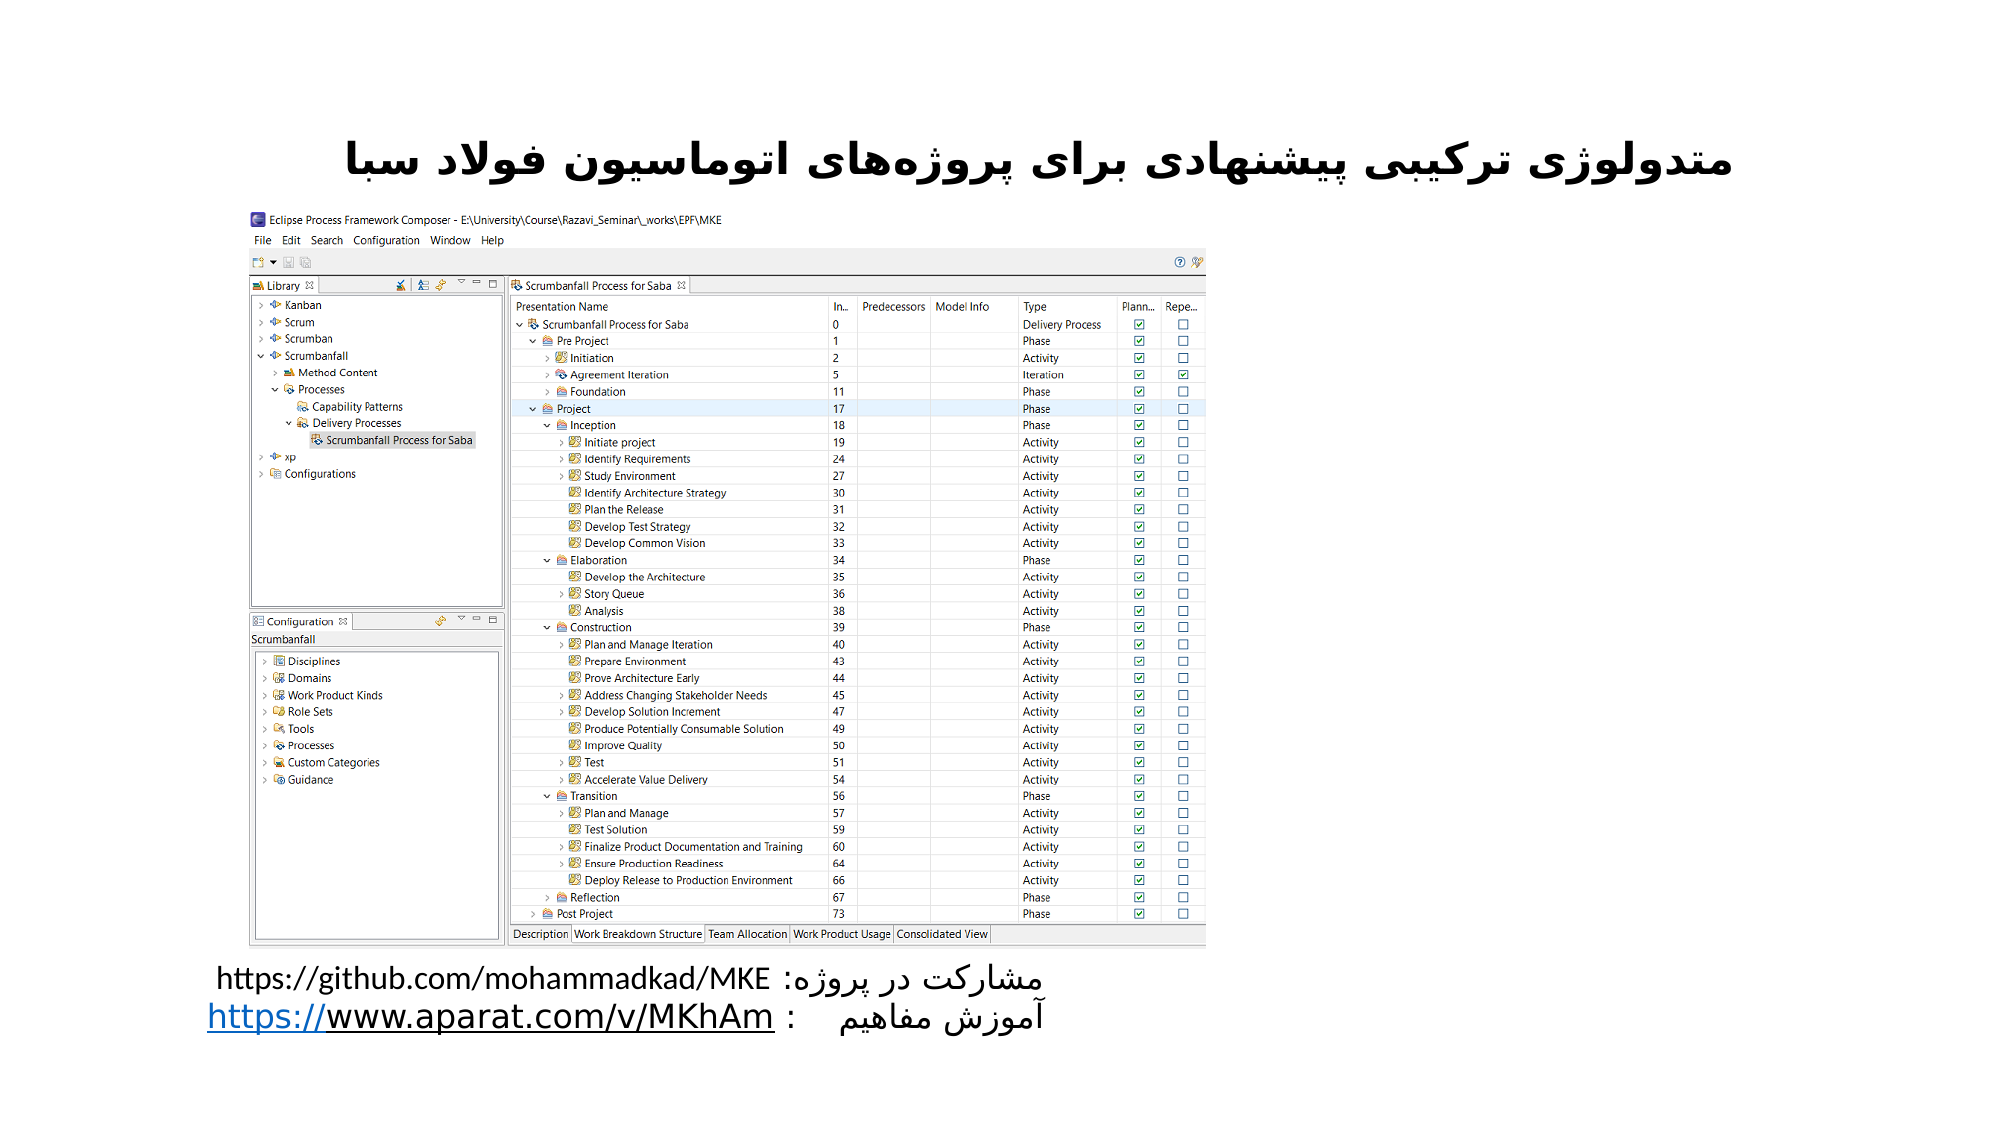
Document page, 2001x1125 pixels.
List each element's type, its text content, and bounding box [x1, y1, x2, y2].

text_box مشارکت در پروژه: https://github.com/mohammadkad/MKE آموزش مفاهیم : https://www.aparat.com/v/MKhAm [170, 948, 1059, 1043]
title متدولوژی ترکیبی پیشنهادی برای پروژه‌های اتوماسیون فولاد سبا [249, 98, 1750, 210]
picture [249, 209, 1206, 949]
